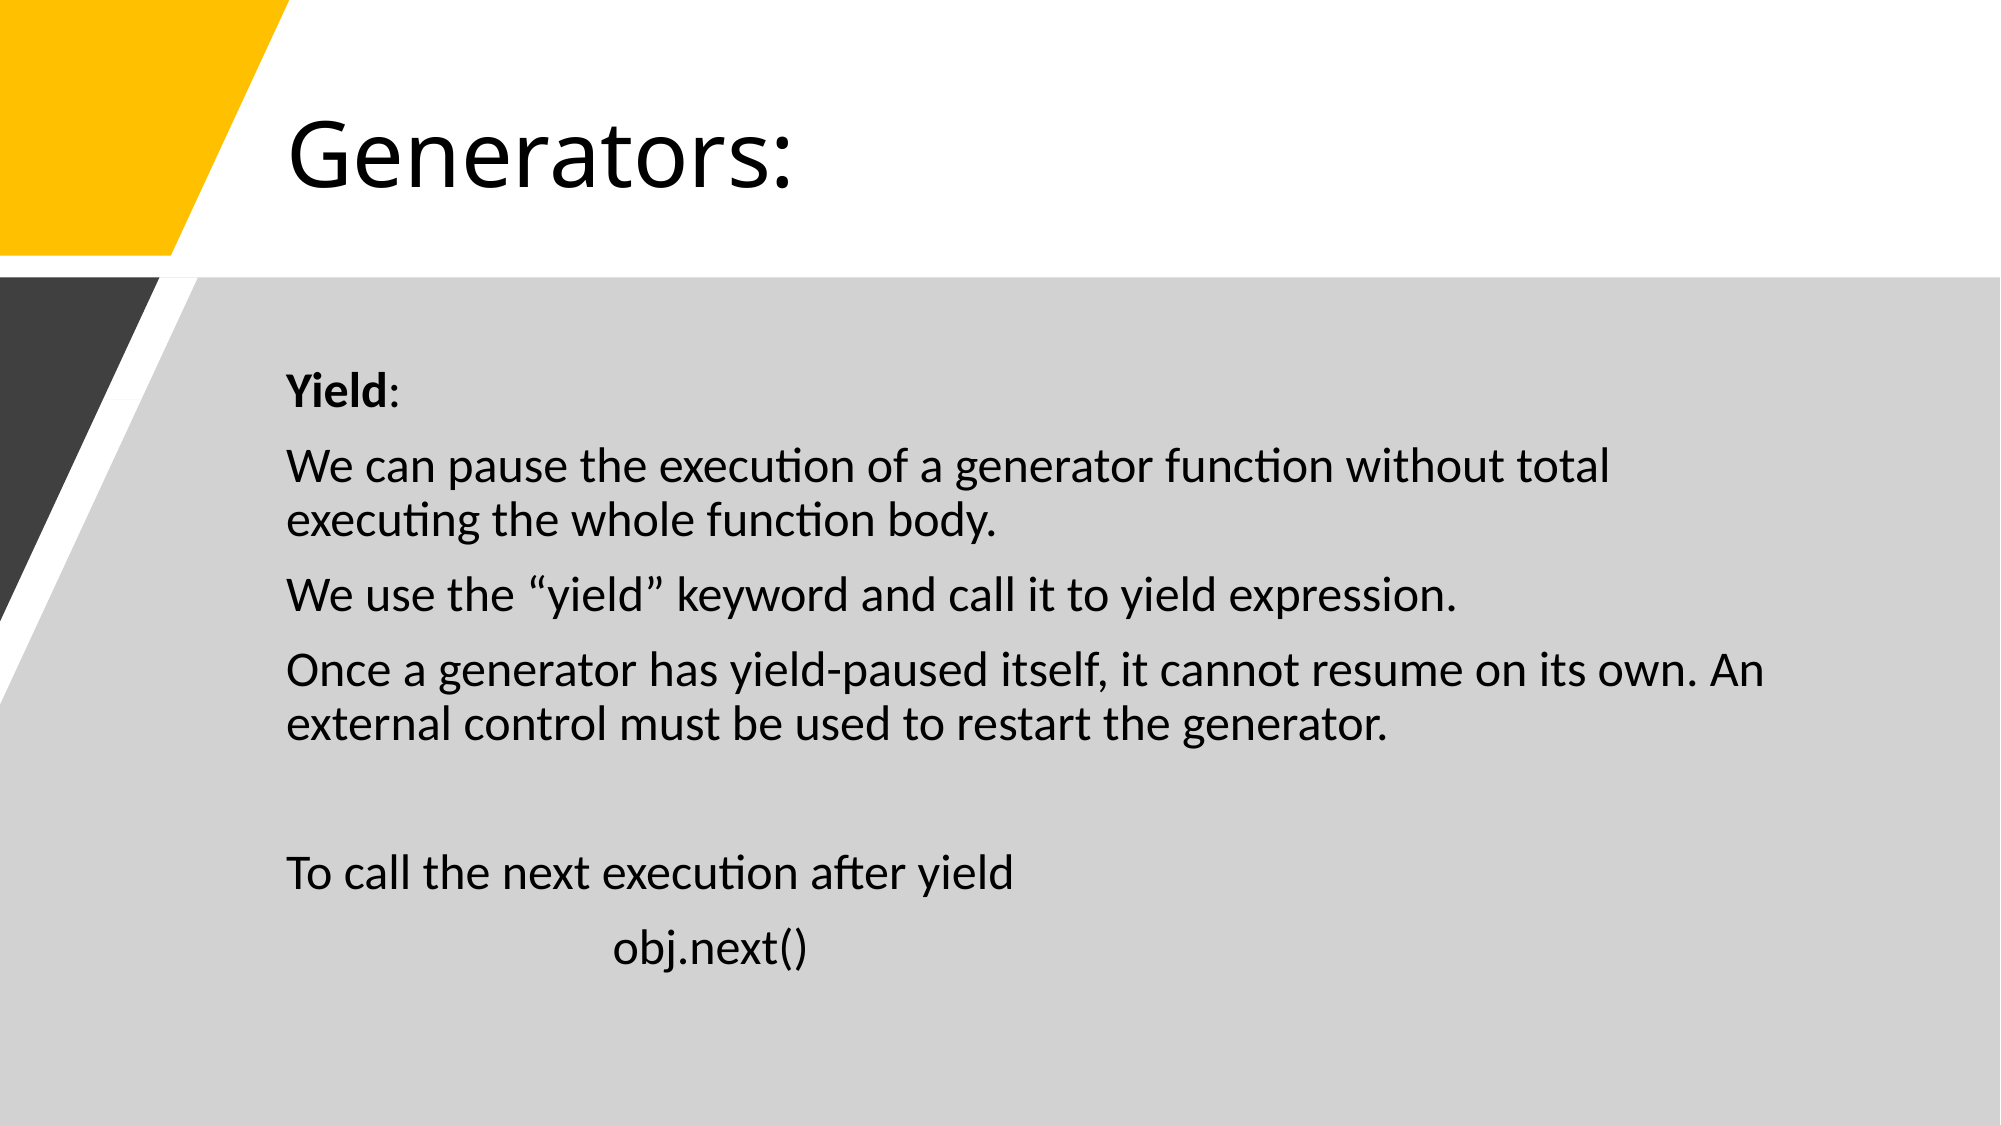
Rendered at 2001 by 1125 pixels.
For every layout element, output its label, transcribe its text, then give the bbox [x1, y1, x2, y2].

text_box [0, 0, 291, 257]
text_box [0, 276, 2000, 1125]
list Yield: We can pause the execution of a generator function without total executing the whole function body. We use the “yield” keyword and call it to yield expression. Once a generator has yield-paused itself, it cannot resume on its own. An external control must be used to restart the generator. To call the next execution after yield obj.next() [271, 356, 1808, 1020]
title Generators: [271, 60, 1808, 255]
text_box [0, 276, 162, 622]
